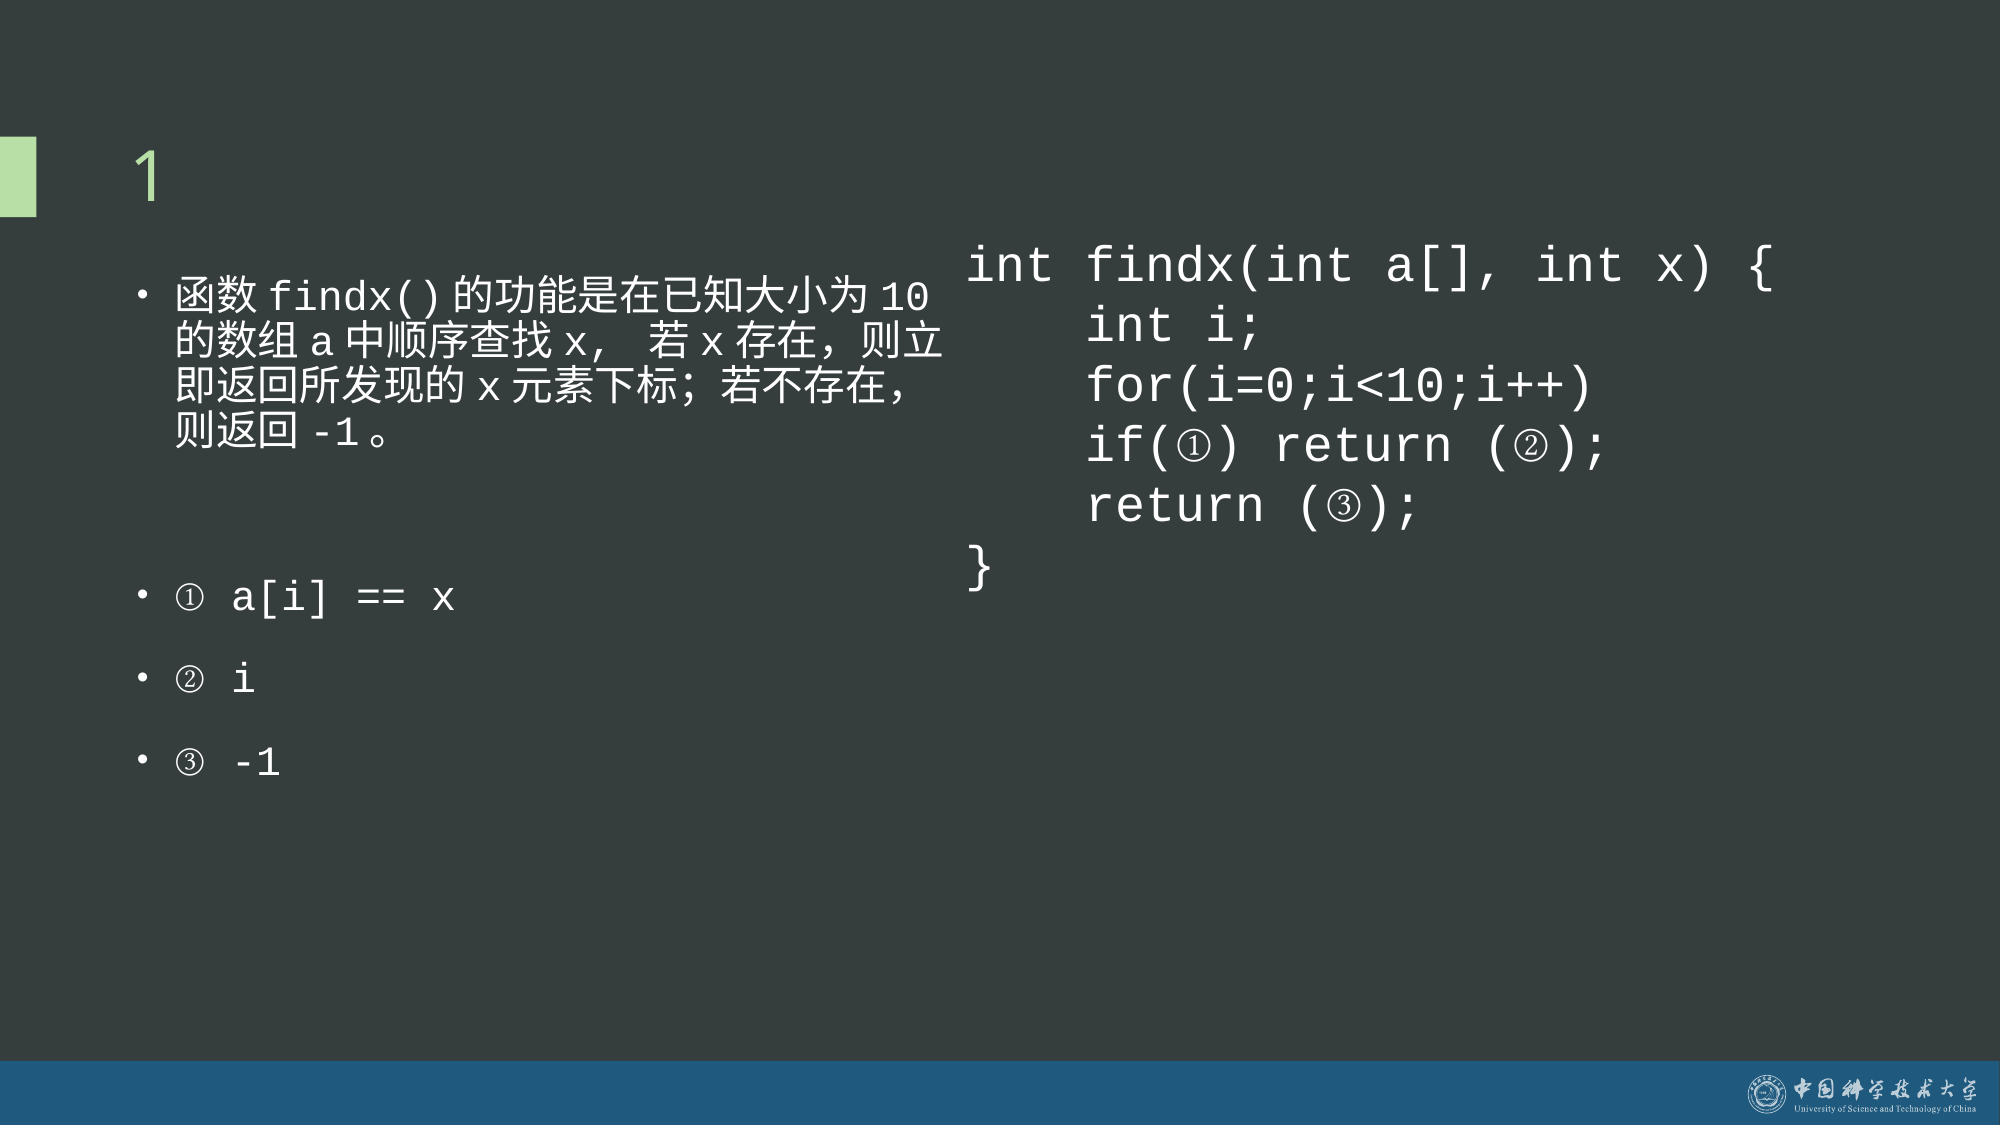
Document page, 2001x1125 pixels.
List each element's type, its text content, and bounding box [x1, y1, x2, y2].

text_box int findx(int a[], int x) { int i; for(i=0;i<10;i++) if(①) return (②); return (③); } [950, 223, 2000, 599]
list 函数findx()的功能是在已知大小为10的数组a中顺序查找x, 若x存在，则立即返回所发现的x元素下标；若不存在，则返回-1。 ① a[i] == x ② i ③ -1 [114, 266, 961, 990]
title 1 [114, 76, 1886, 224]
